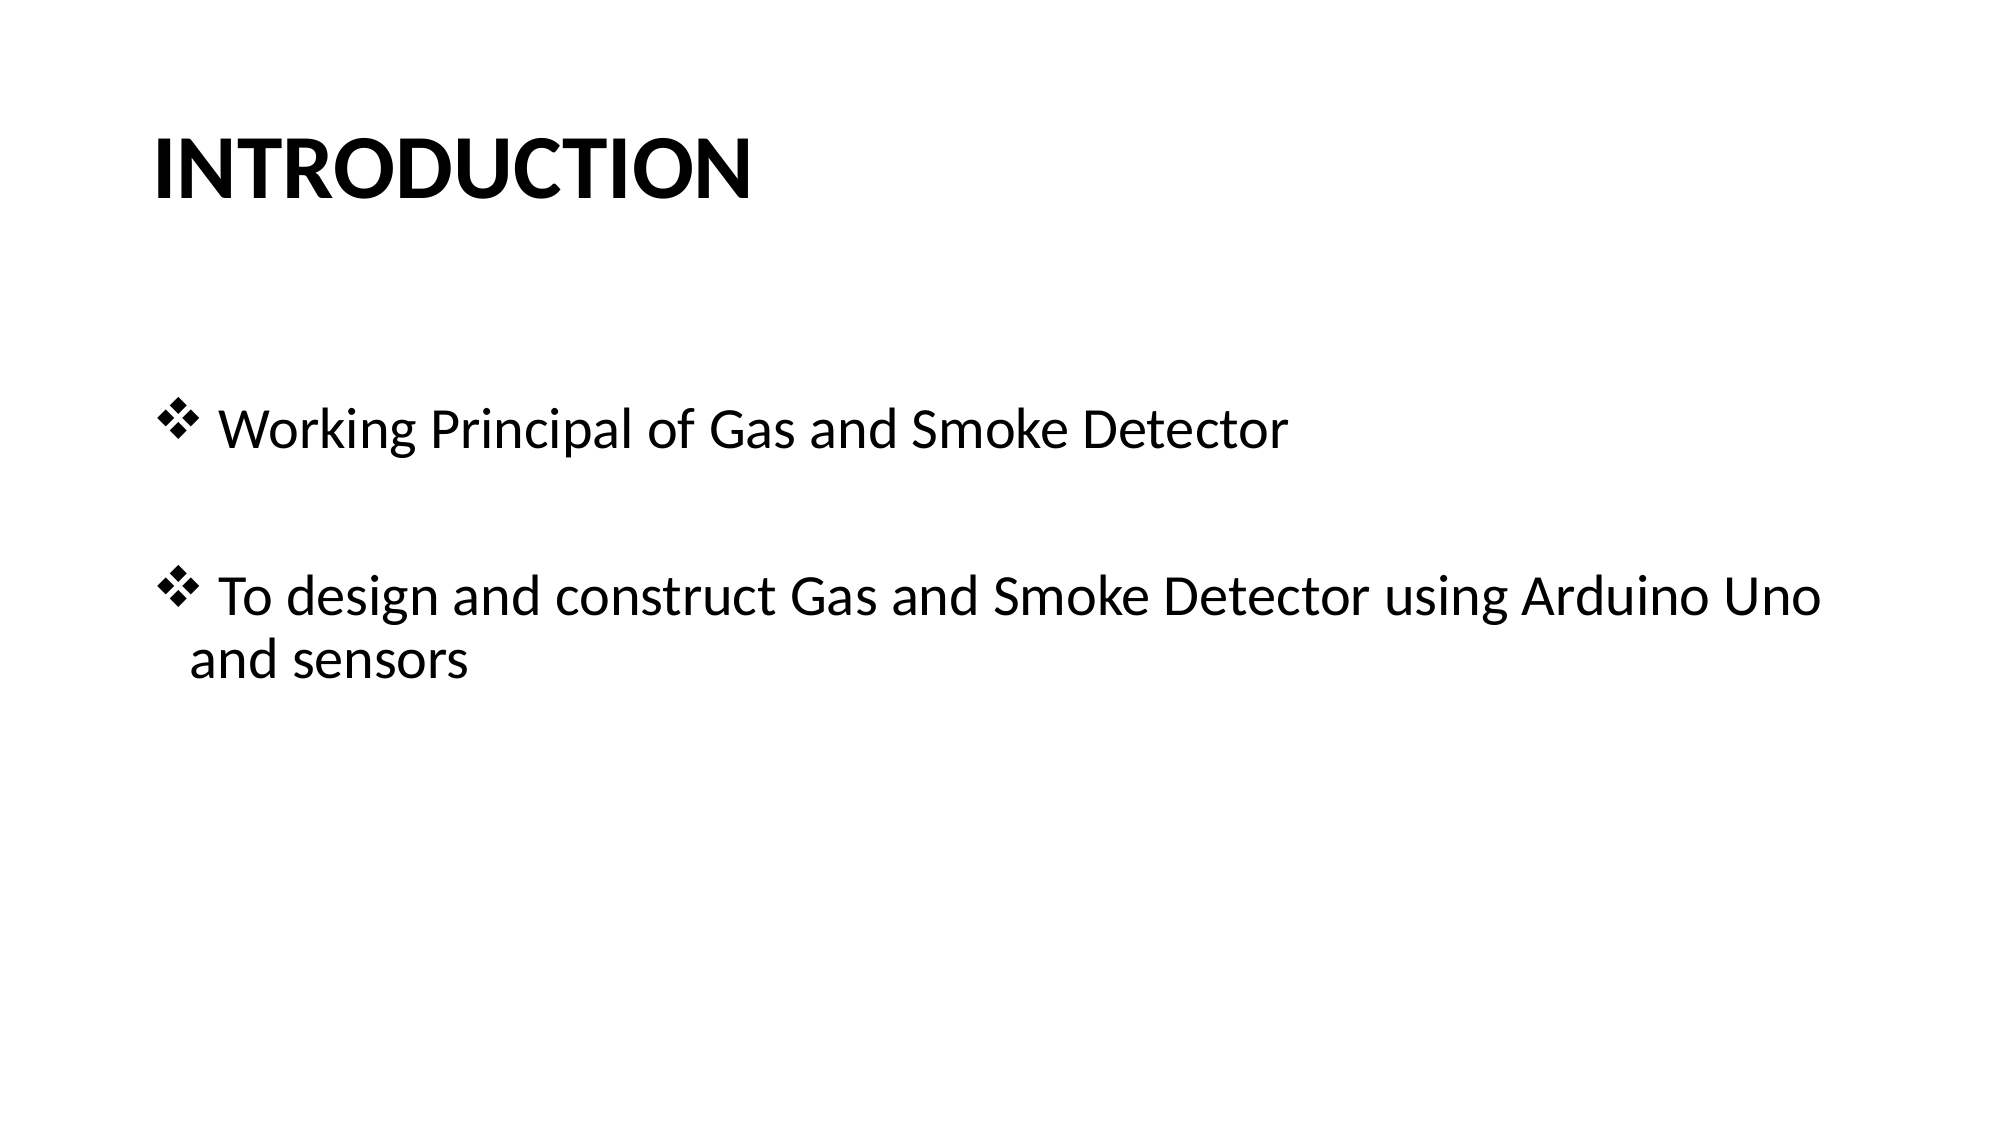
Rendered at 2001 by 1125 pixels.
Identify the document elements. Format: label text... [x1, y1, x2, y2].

title INTRODUCTION [137, 59, 1863, 278]
list Working Principal of Gas and Smoke Detector To design and construct Gas and Smoke Detector using Arduino Uno and sensors [137, 299, 1863, 1014]
